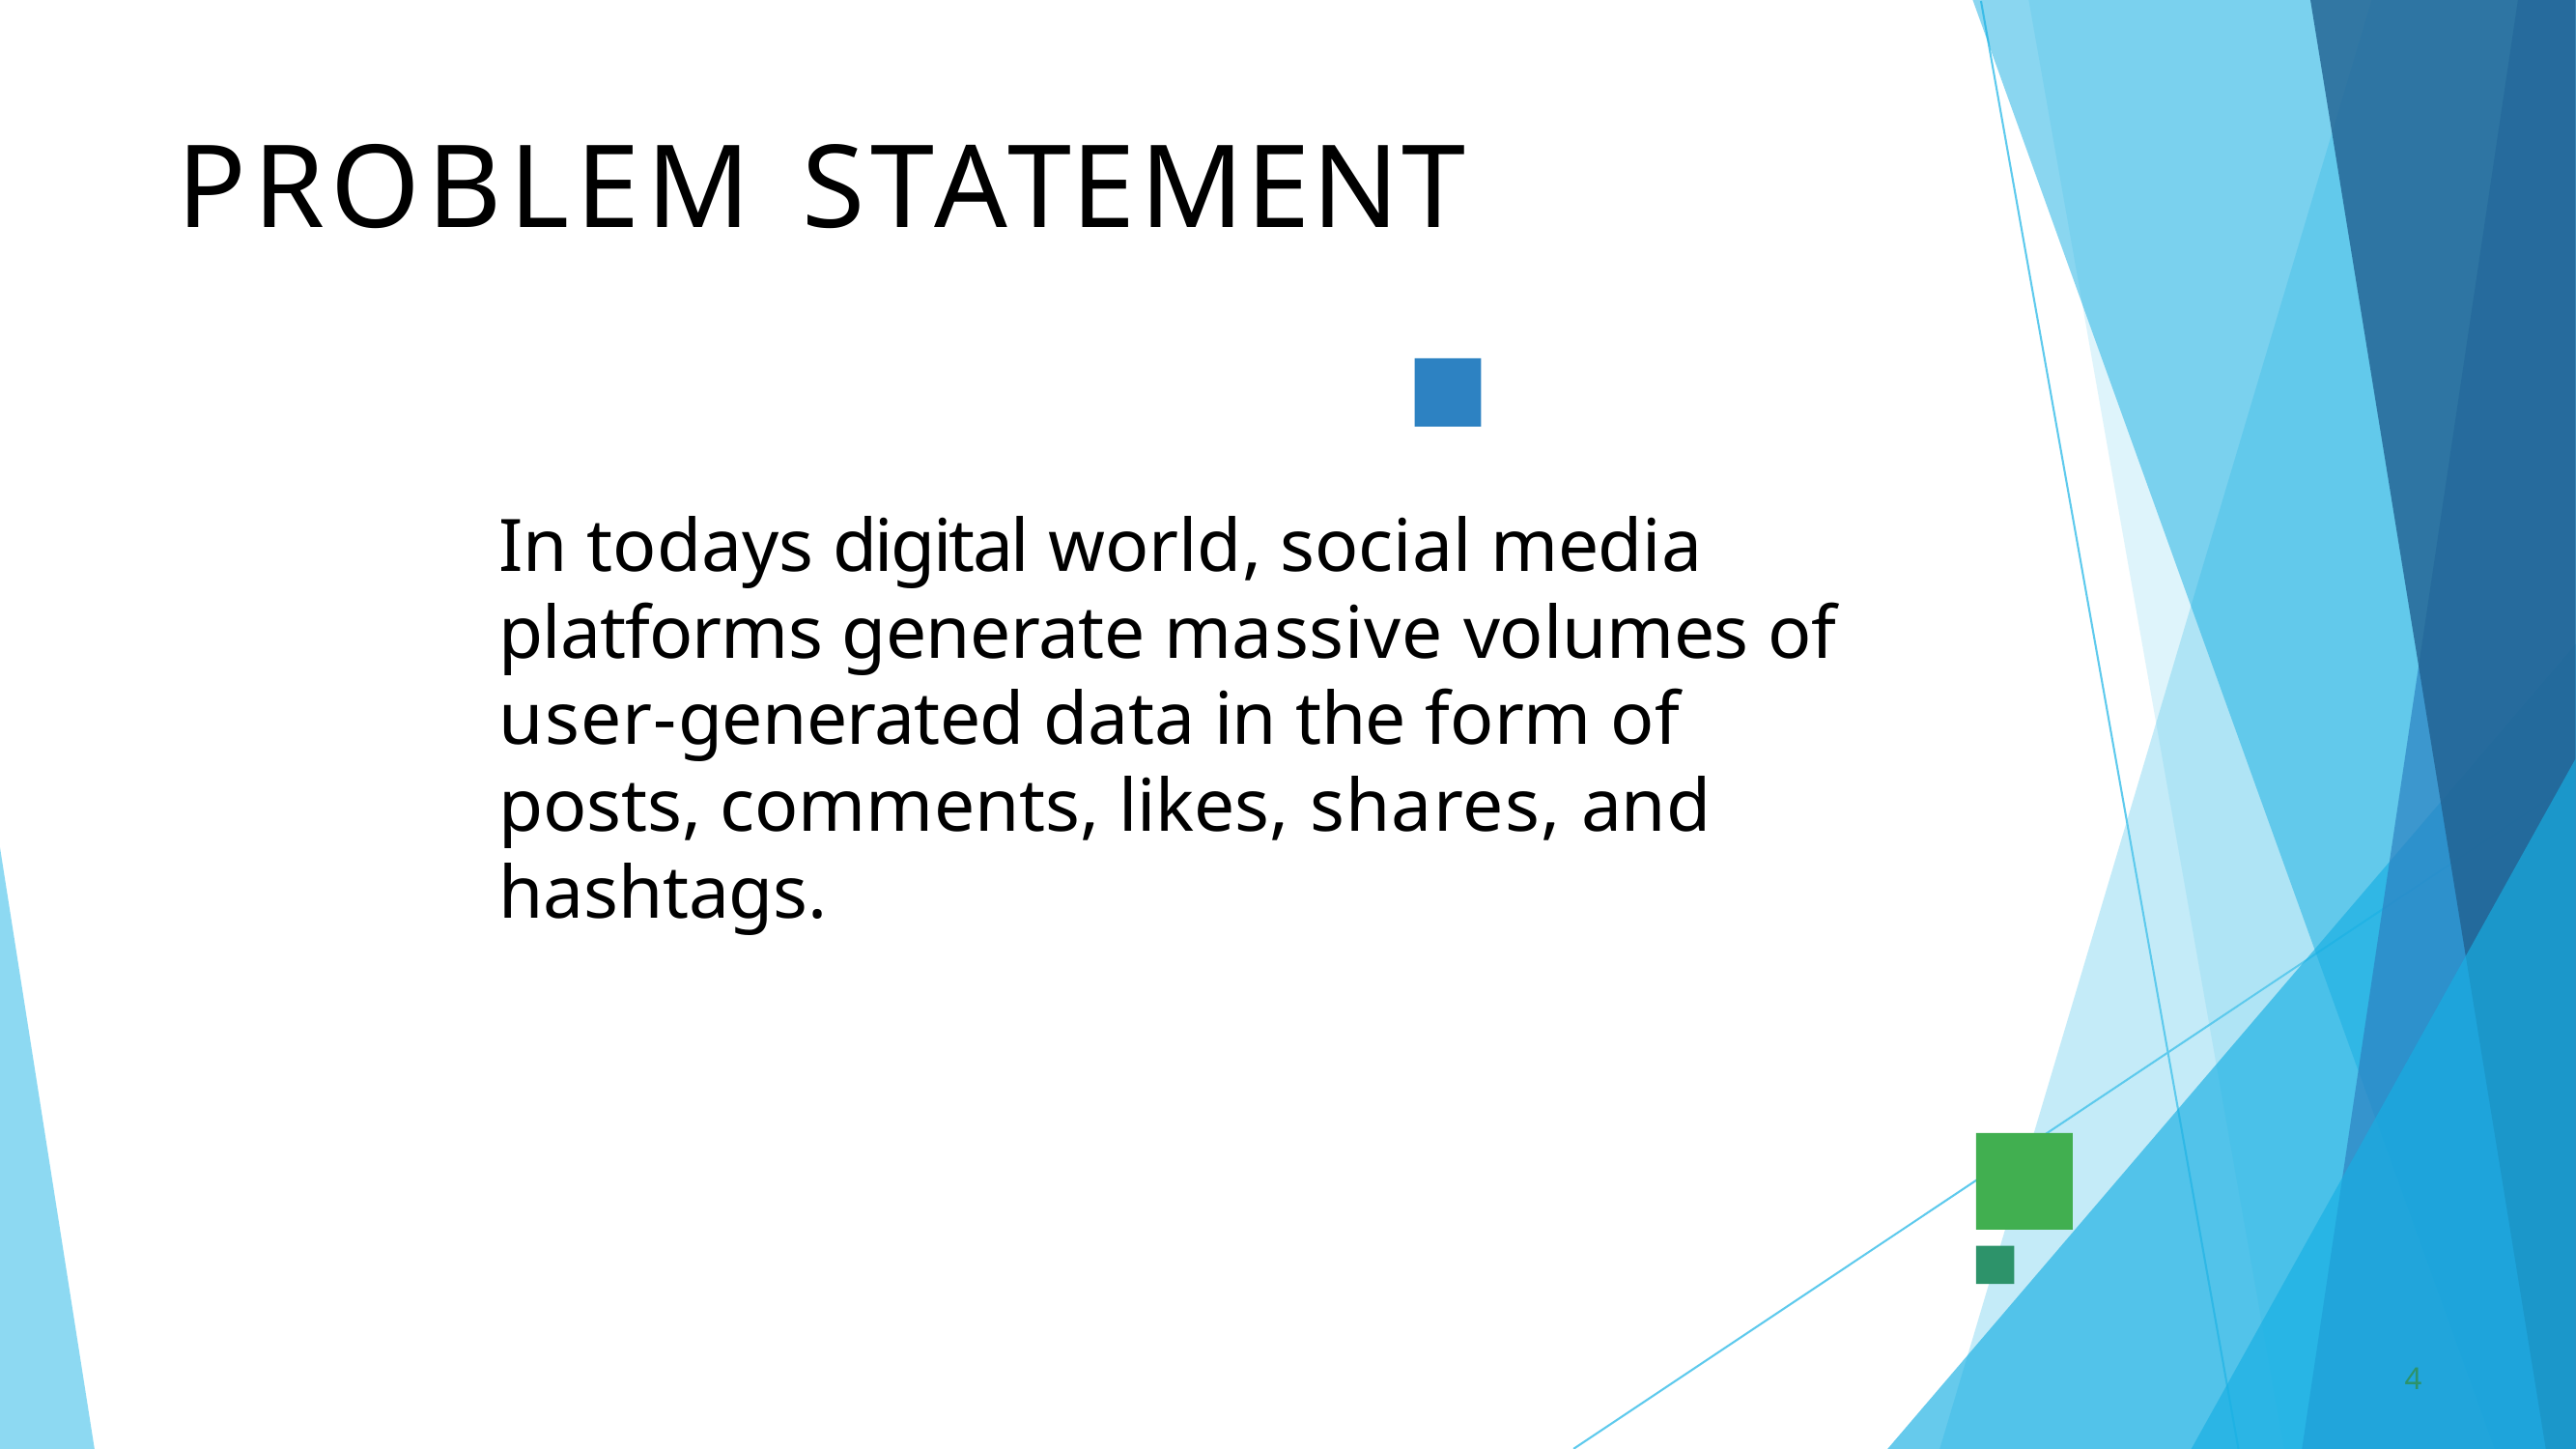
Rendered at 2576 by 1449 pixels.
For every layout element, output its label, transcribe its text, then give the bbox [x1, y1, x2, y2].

slide_number 4 [2398, 1364, 2431, 1449]
text_box [1975, 1132, 2073, 1230]
text_box [1975, 1245, 2015, 1285]
text_box [1414, 357, 1482, 427]
text_box In todays digital world, social media platforms generate massive volumes of user-generated data in the form of posts, comments, likes, shares, and hashtags. [496, 495, 1884, 932]
title PROBLEM STATEMENT [116, 48, 2459, 355]
